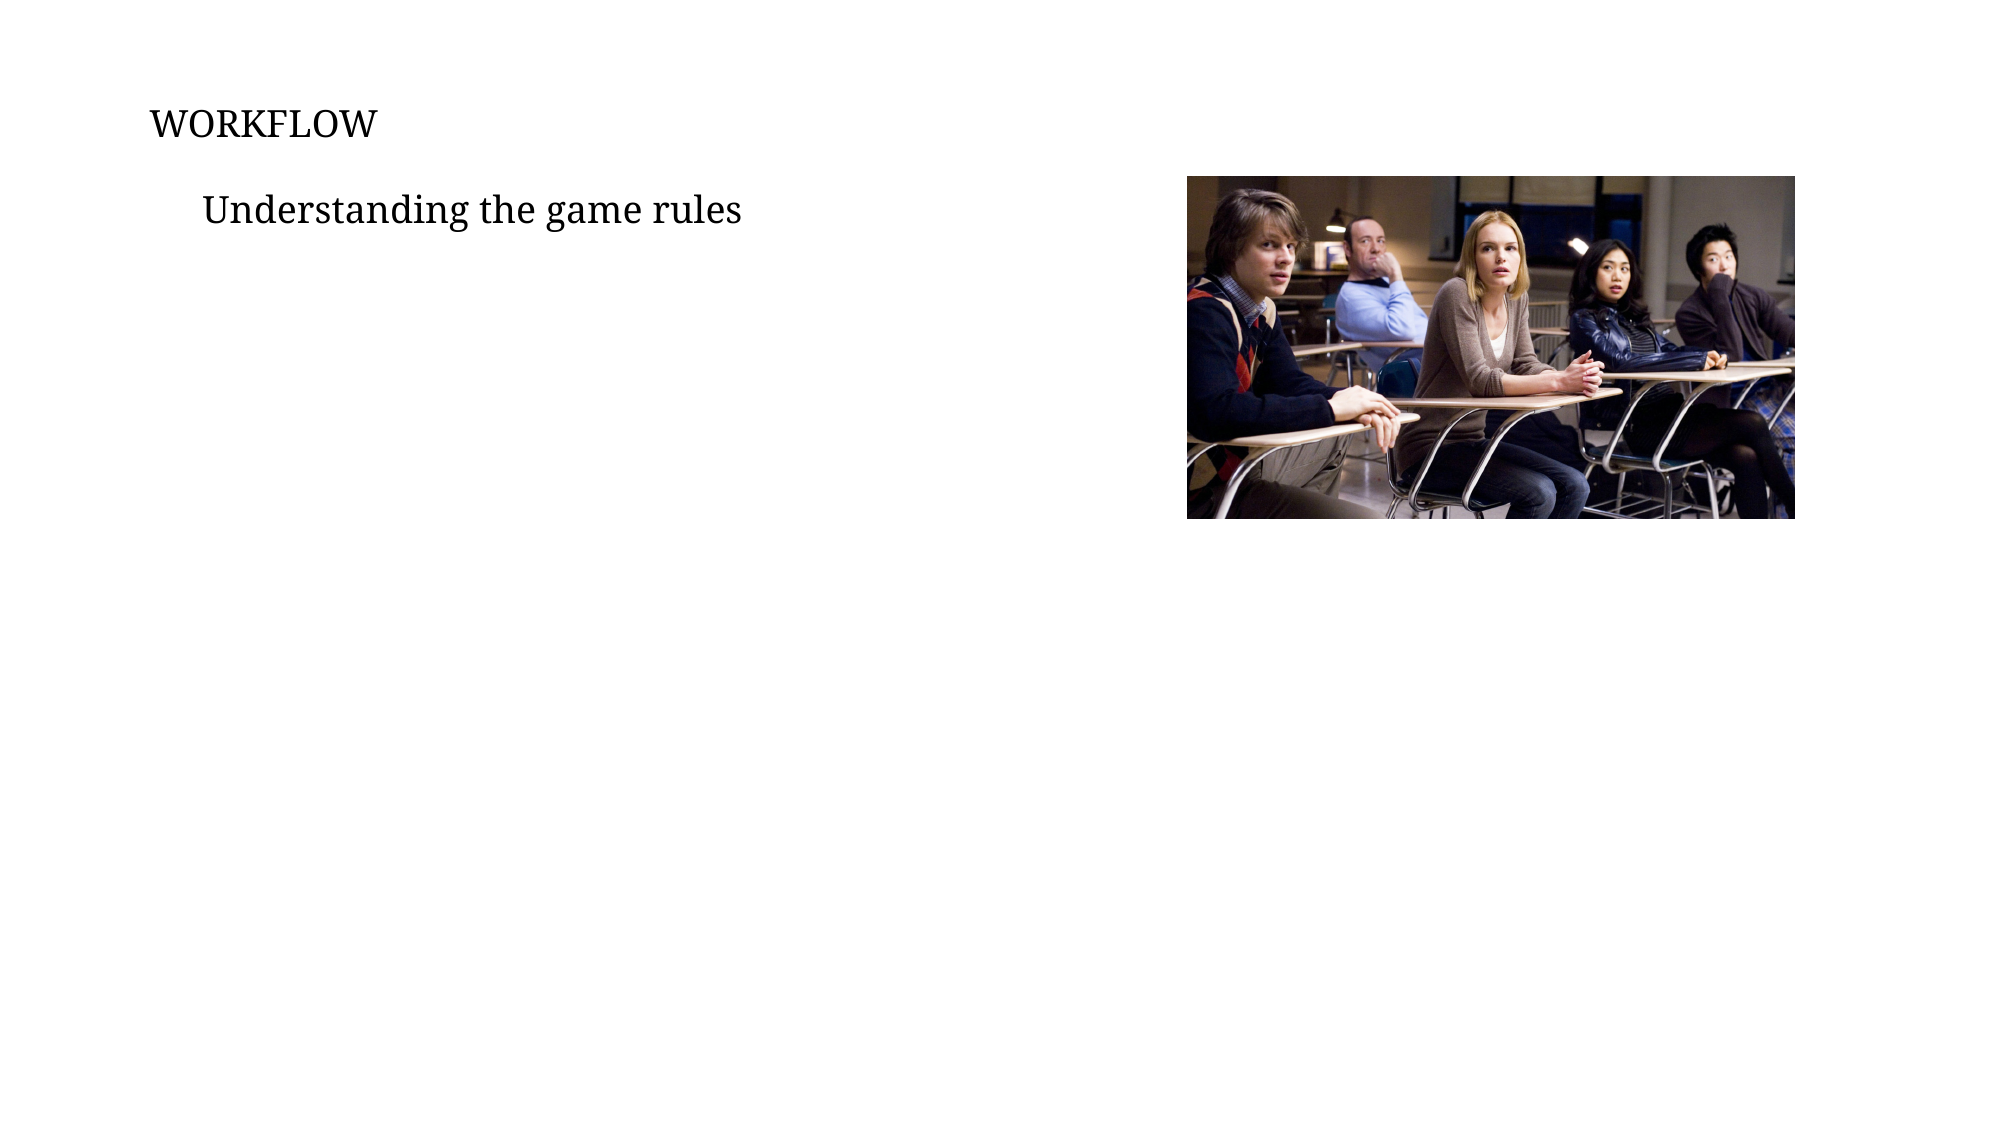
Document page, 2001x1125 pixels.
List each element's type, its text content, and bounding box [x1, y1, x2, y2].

picture [1187, 176, 1795, 519]
text_box Understanding the game rules [187, 178, 758, 239]
text_box WORKFLOW [134, 92, 394, 152]
